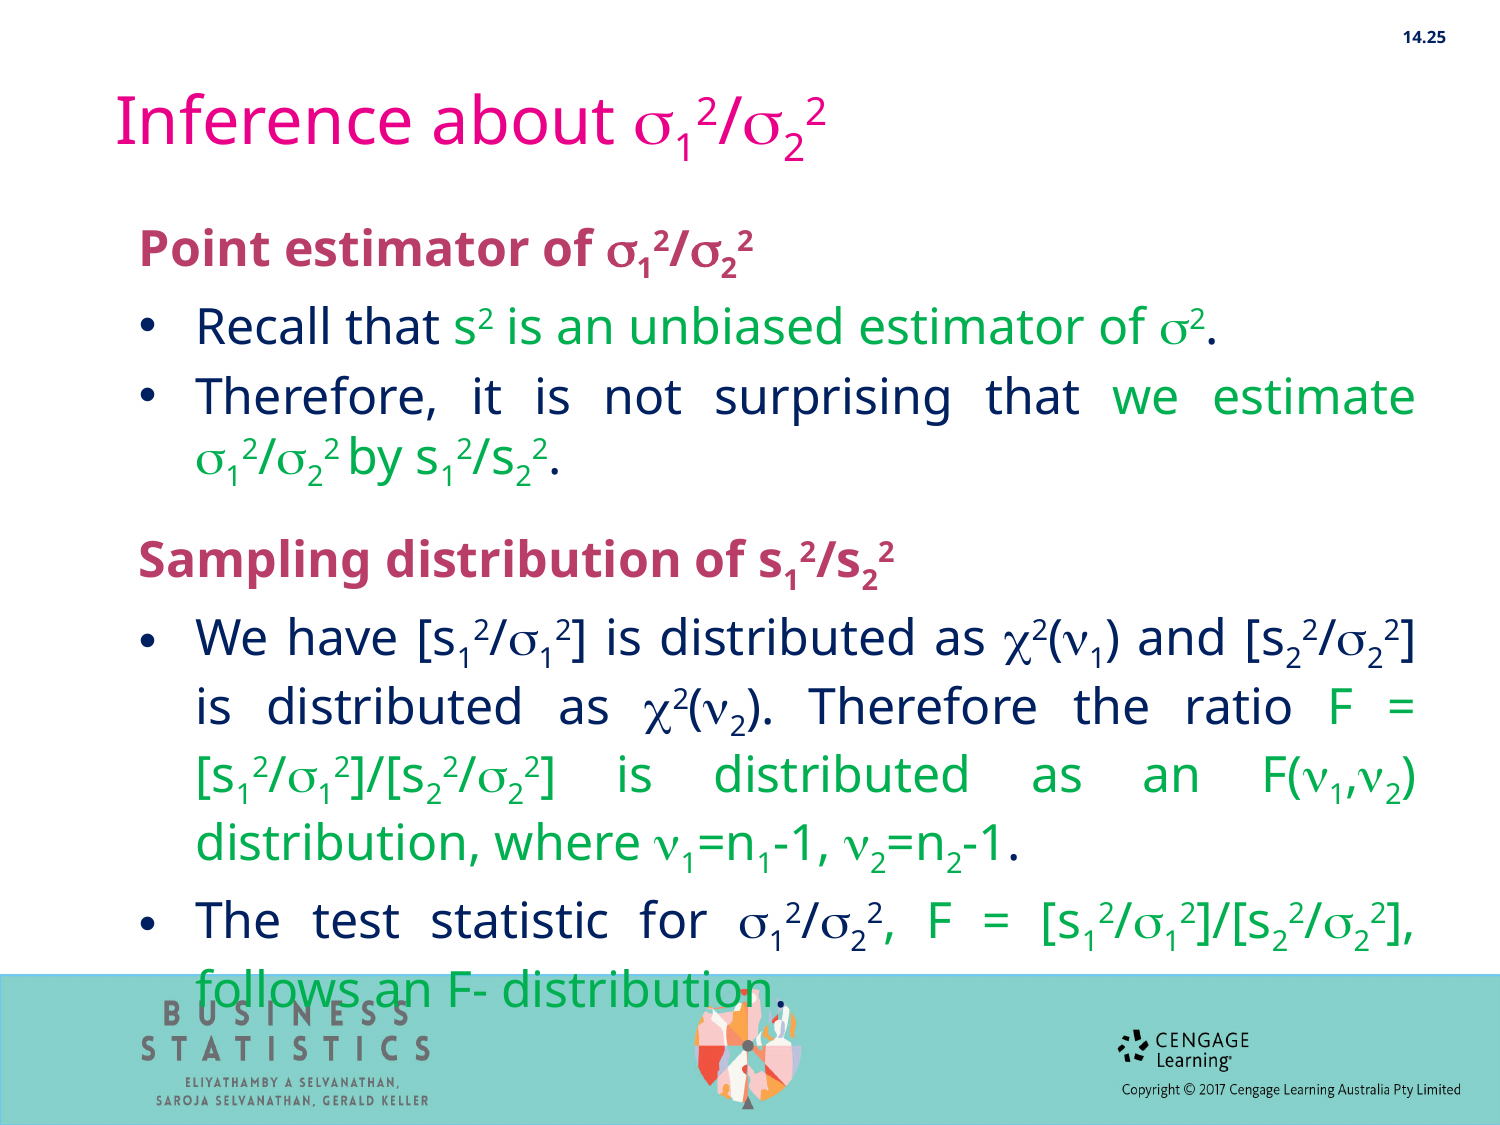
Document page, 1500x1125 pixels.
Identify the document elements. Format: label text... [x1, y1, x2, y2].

text_box 14.25 [1387, 0, 1500, 60]
list Point estimator of 12/22 Recall that s2 is an unbiased estimator of s2. Therefore, it is not surprising that we estimate s12/s22 by s12/s22. Sampling distribution of s12/s22 We have [s12/12] is distributed as 2(1) and [s22/22] is distributed as 2(2). Therefore the ratio F = [s12/12]/[s22/22] is distributed as an F(1,2) distribution, where 1=n1-1, 2=n2-1. The test statistic for s12/s22, F = [s12/12]/[s22/22], follows an F- distribution. [123, 208, 1432, 1059]
picture [0, 0, 1500, 1125]
title Inference about 12/22 [100, 75, 1444, 173]
